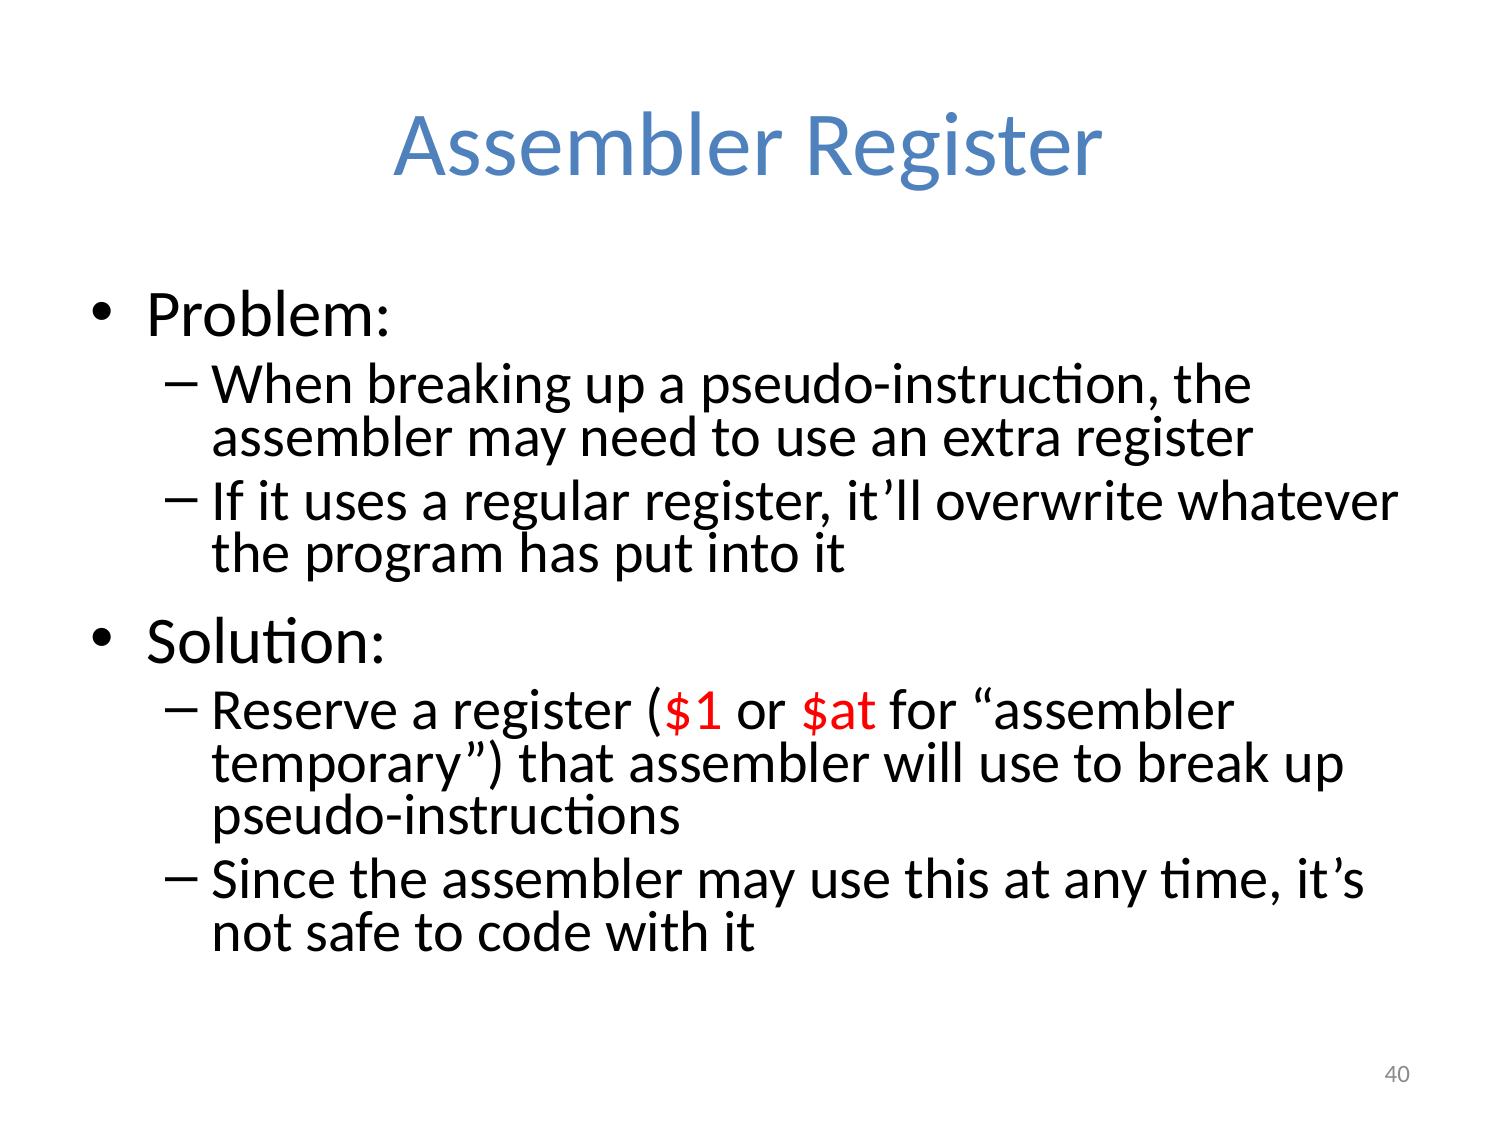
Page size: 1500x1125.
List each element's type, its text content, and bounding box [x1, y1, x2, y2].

title Assembler Register [75, 45, 1425, 233]
slide_number 40 [1074, 1042, 1425, 1103]
list Problem: When breaking up a pseudo-instruction, the assembler may need to use an extra register If it uses a regular register, it’ll overwrite whatever the program has put into it Solution: Reserve a register ($1 or $at for “assembler temporary”) that assembler will use to break up pseudo-instructions Since the assembler may use this at any time, it’s not safe to code with it [75, 262, 1425, 1073]
